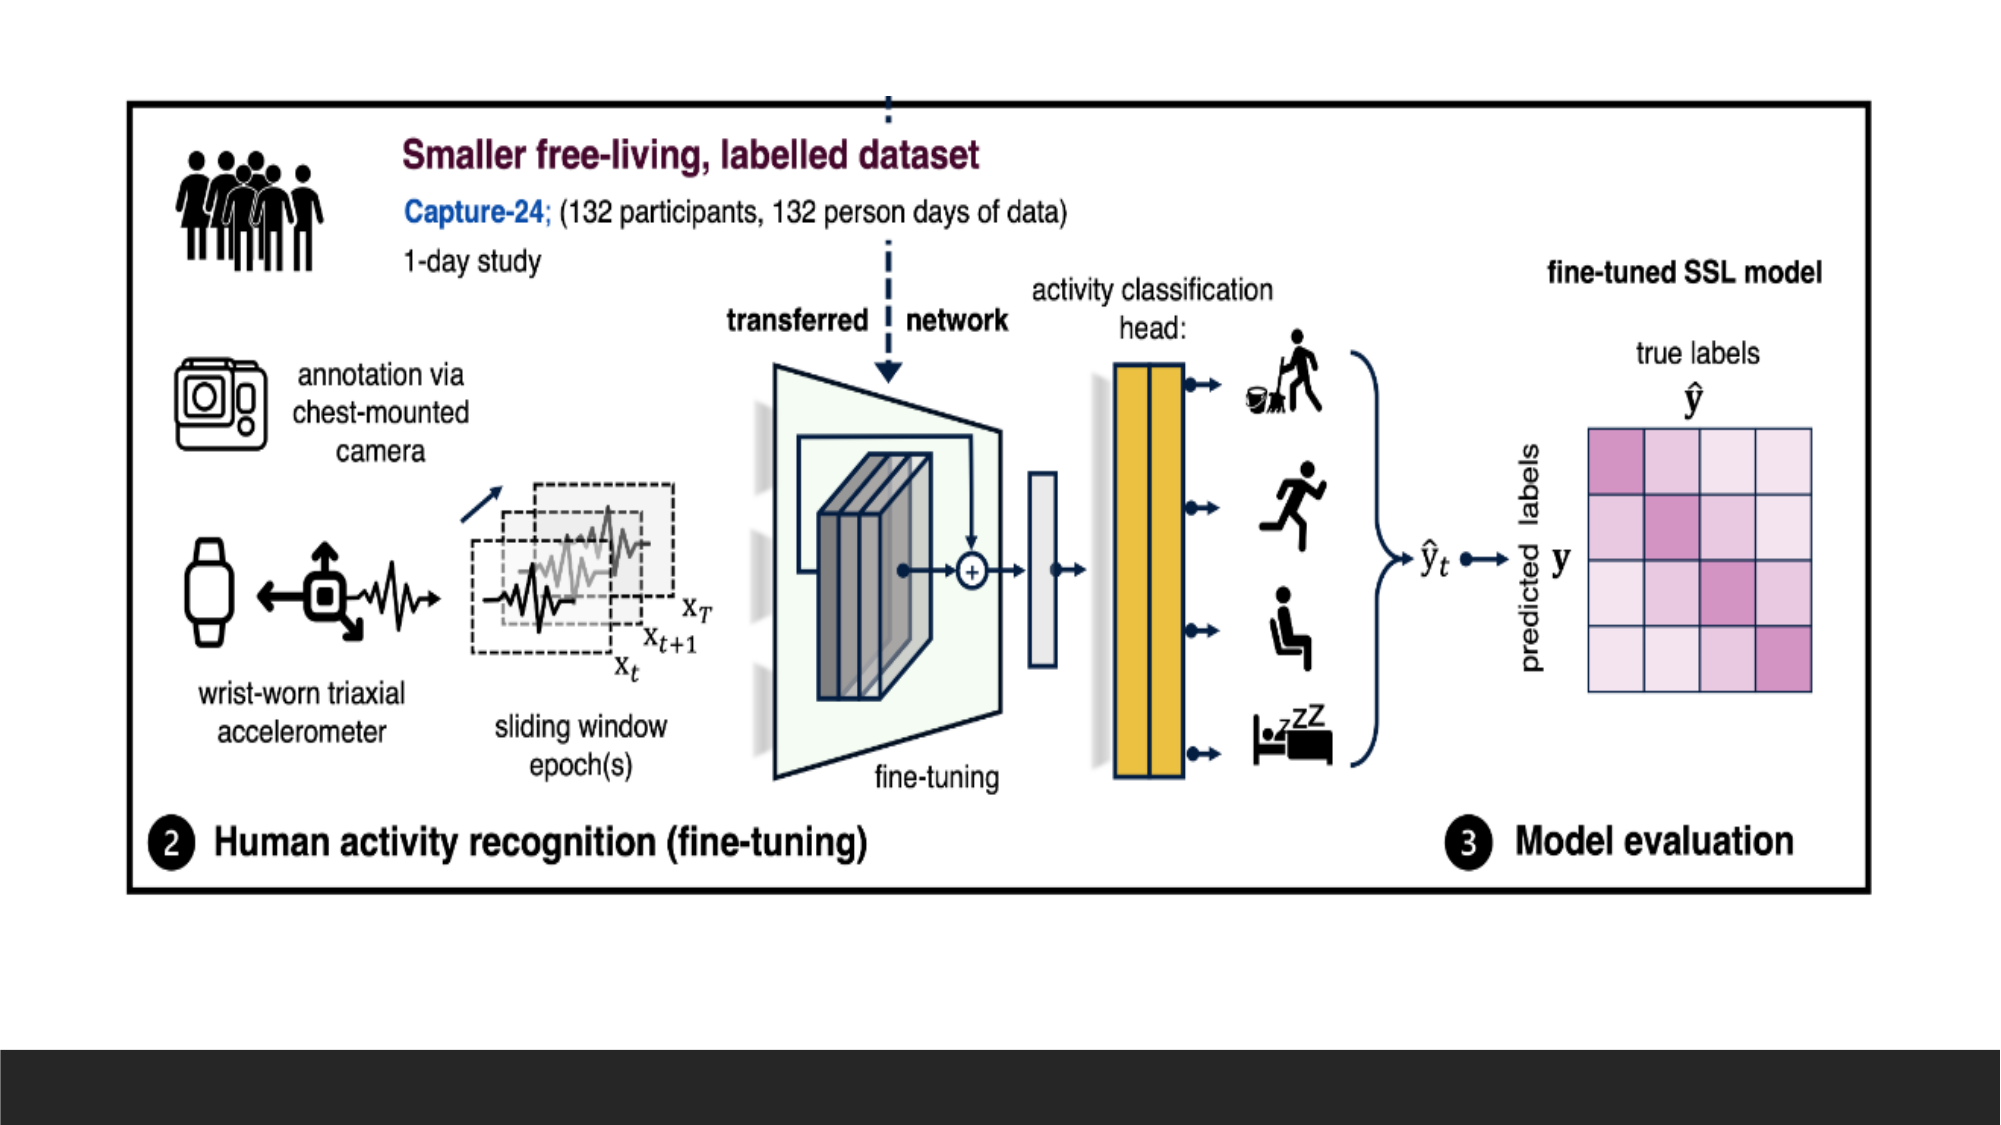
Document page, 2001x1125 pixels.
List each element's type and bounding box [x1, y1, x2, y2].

picture [118, 96, 1882, 904]
